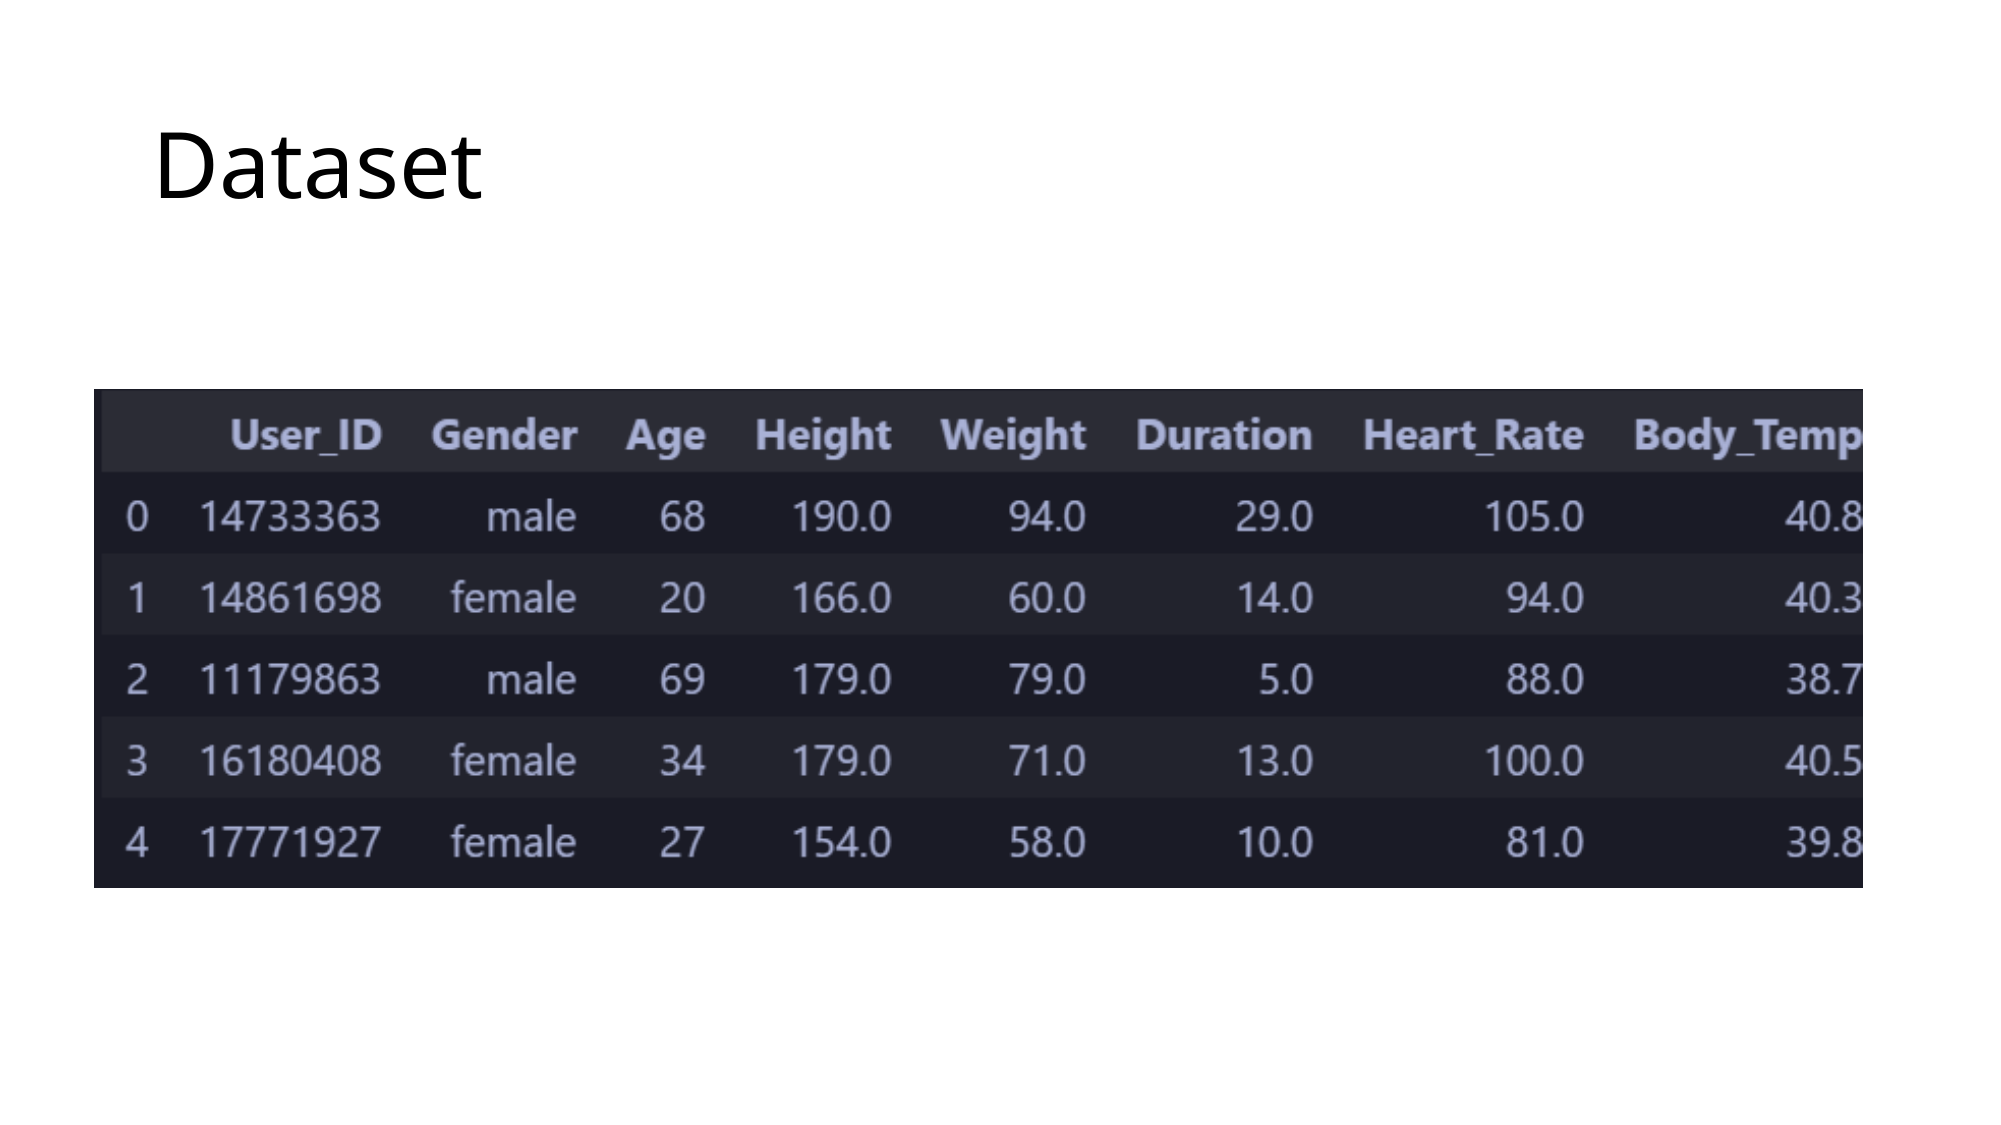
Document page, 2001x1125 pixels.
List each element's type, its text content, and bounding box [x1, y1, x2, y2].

picture [94, 389, 1863, 888]
title Dataset [137, 59, 1863, 278]
